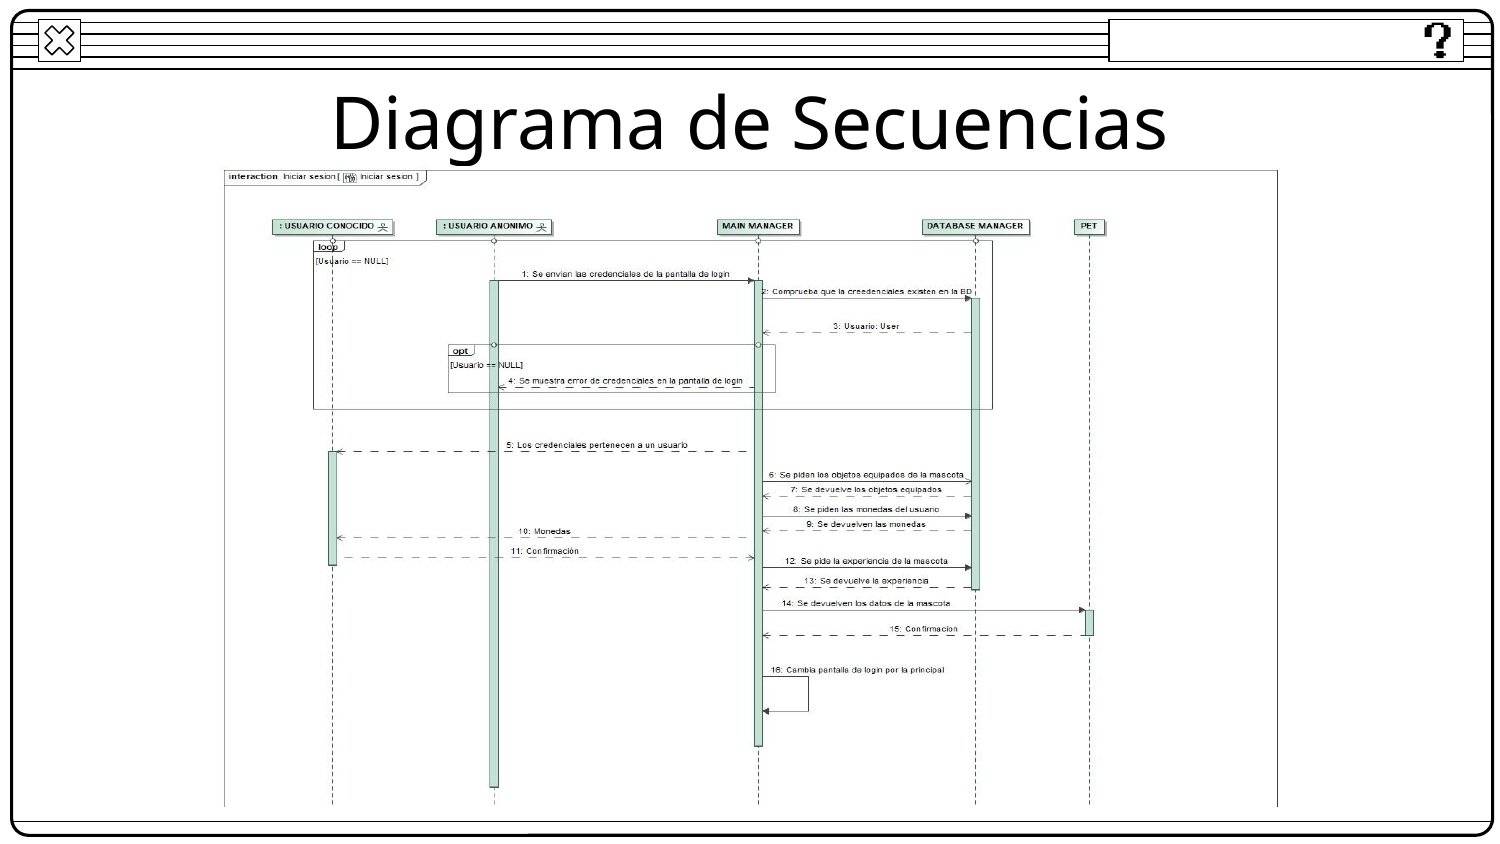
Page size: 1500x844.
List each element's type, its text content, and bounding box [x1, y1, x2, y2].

picture [219, 166, 1281, 807]
title Diagrama de Secuencias [118, 72, 1382, 167]
